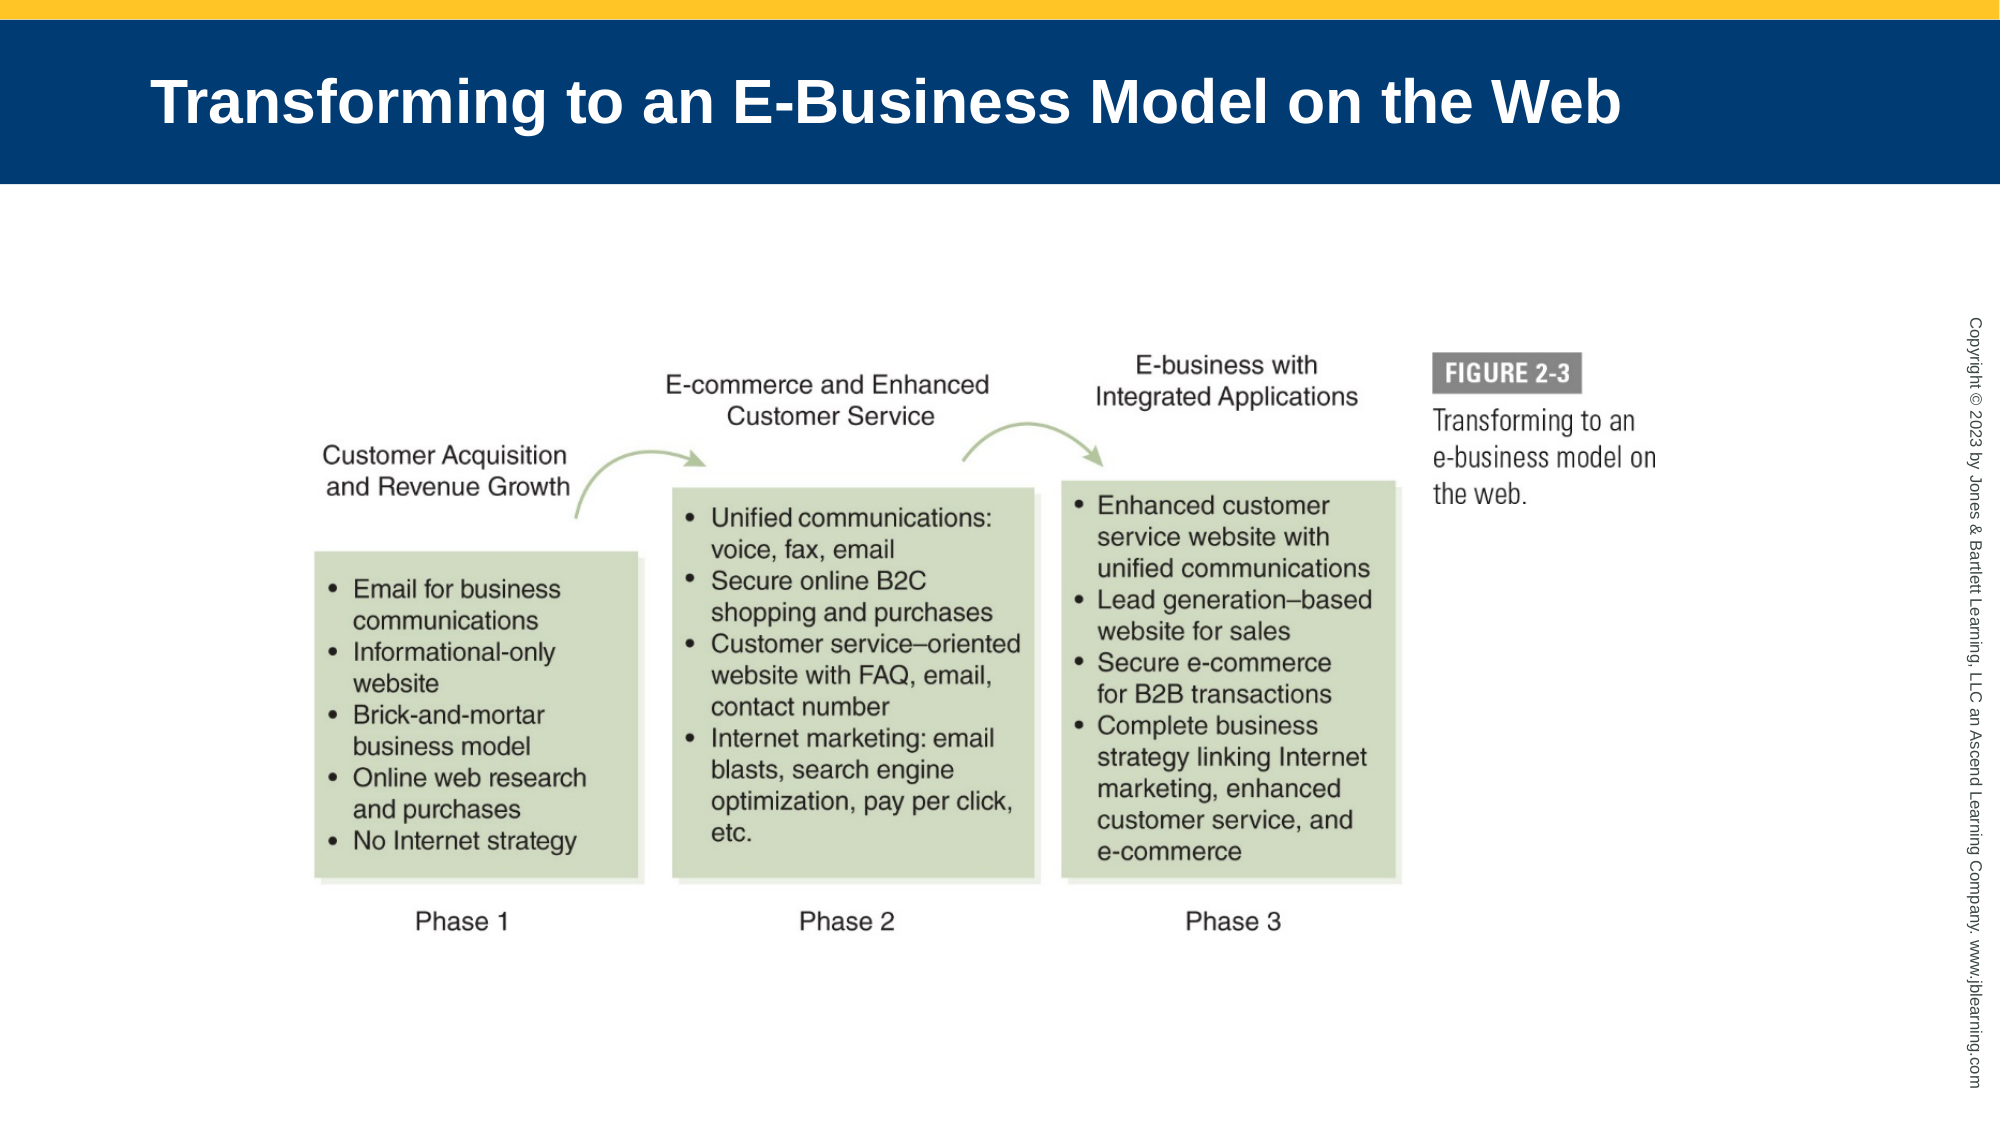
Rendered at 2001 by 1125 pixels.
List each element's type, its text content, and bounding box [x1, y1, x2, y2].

picture [1432, 352, 1655, 504]
title Transforming to an E-Business Model on the Web [0, 19, 2000, 185]
picture [292, 352, 1403, 944]
